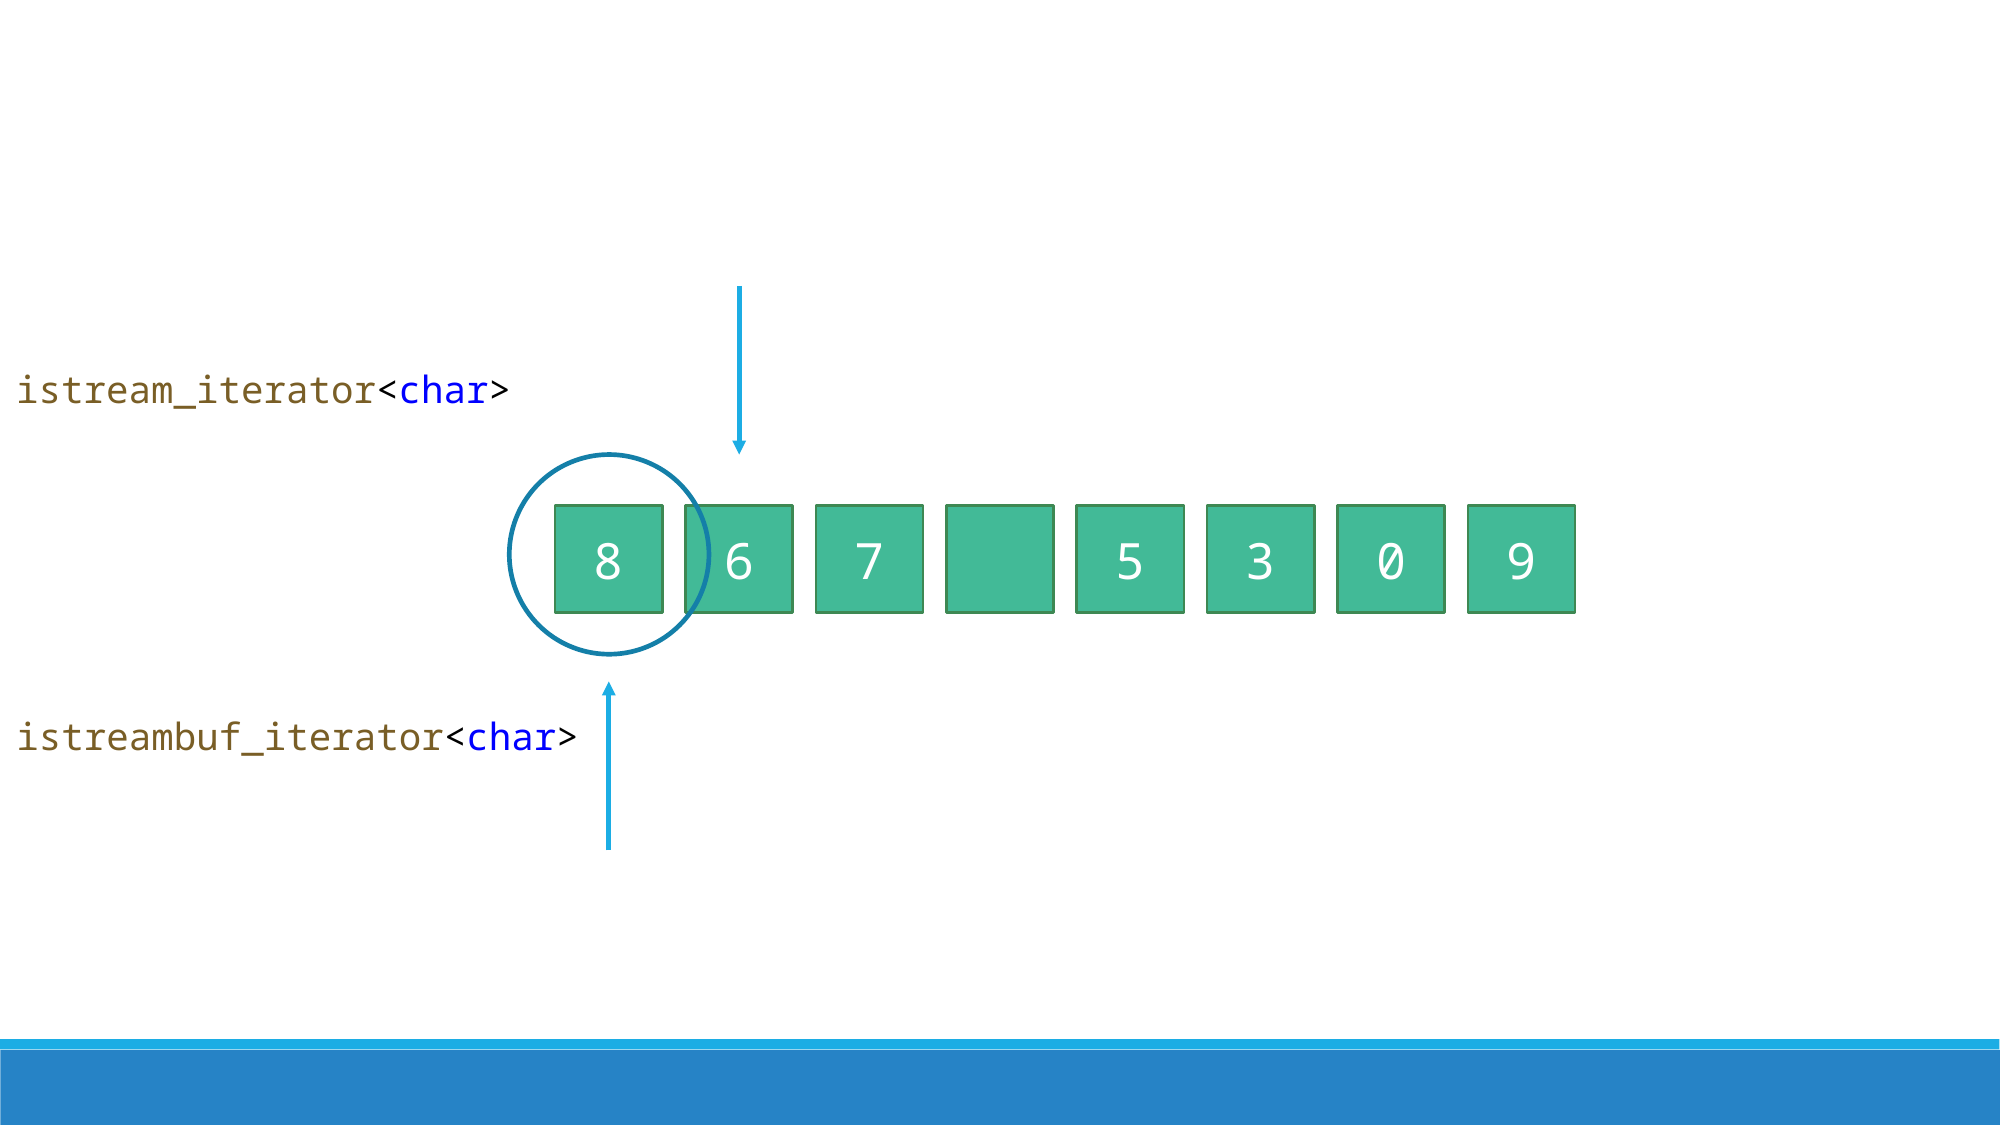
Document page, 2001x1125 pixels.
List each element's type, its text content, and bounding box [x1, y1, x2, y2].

text_box 7 [815, 504, 924, 614]
text_box 9 [1467, 504, 1576, 614]
text_box istreambuf_iterator<char> [1, 705, 594, 766]
text_box istream_iterator<char> [1, 358, 527, 419]
text_box 6 [692, 504, 794, 614]
text_box [945, 504, 1055, 614]
text_box 5 [1075, 504, 1185, 614]
text_box [507, 453, 711, 656]
text_box 3 [1206, 504, 1316, 614]
text_box 0 [1336, 504, 1446, 614]
